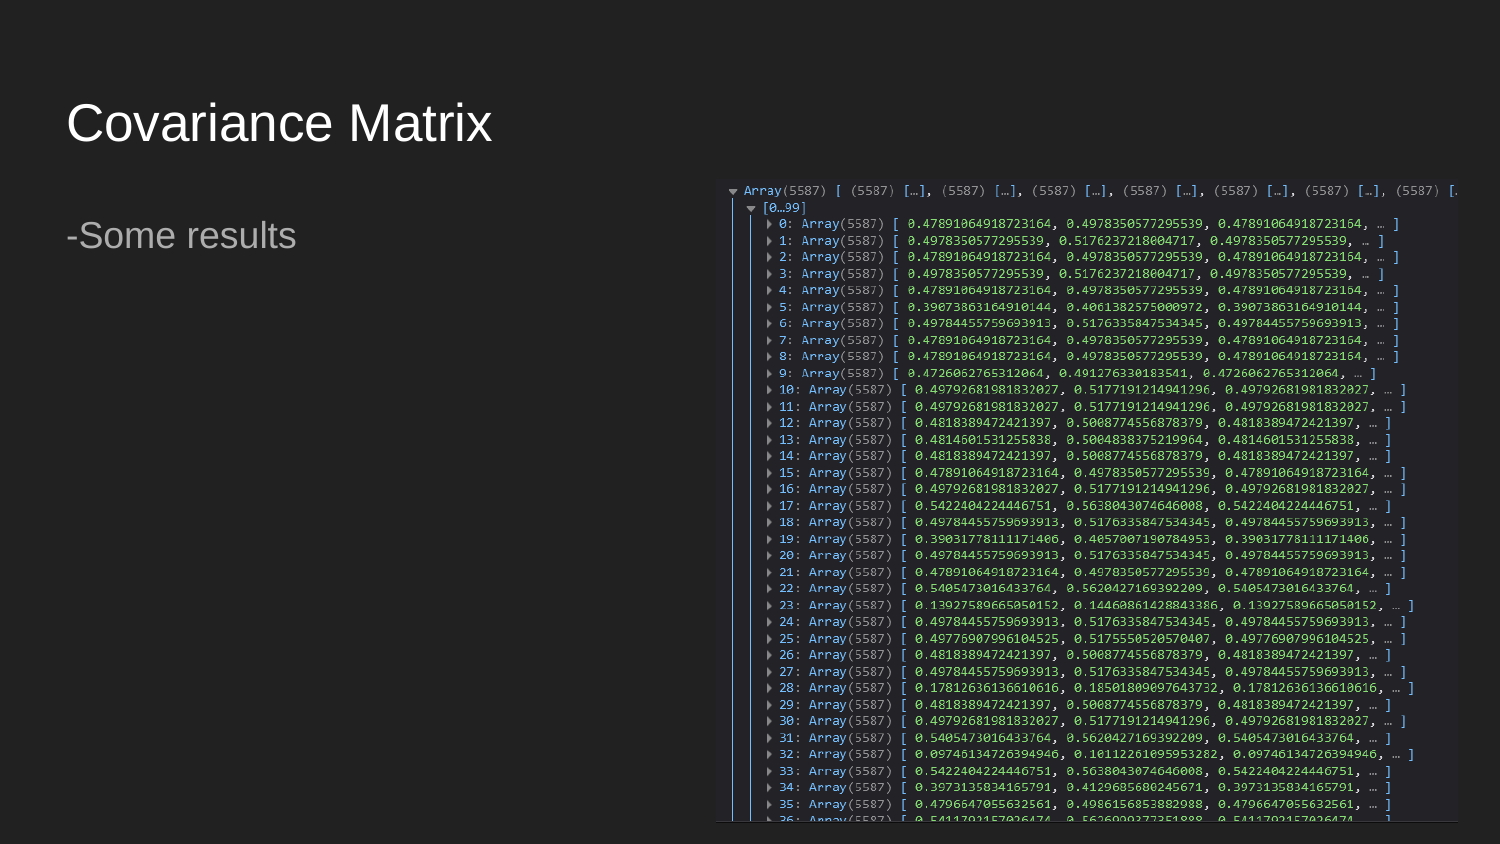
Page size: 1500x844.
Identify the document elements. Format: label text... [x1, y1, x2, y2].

title Covariance Matrix [51, 72, 1449, 167]
list -Some results [51, 189, 710, 750]
picture [715, 179, 1459, 824]
